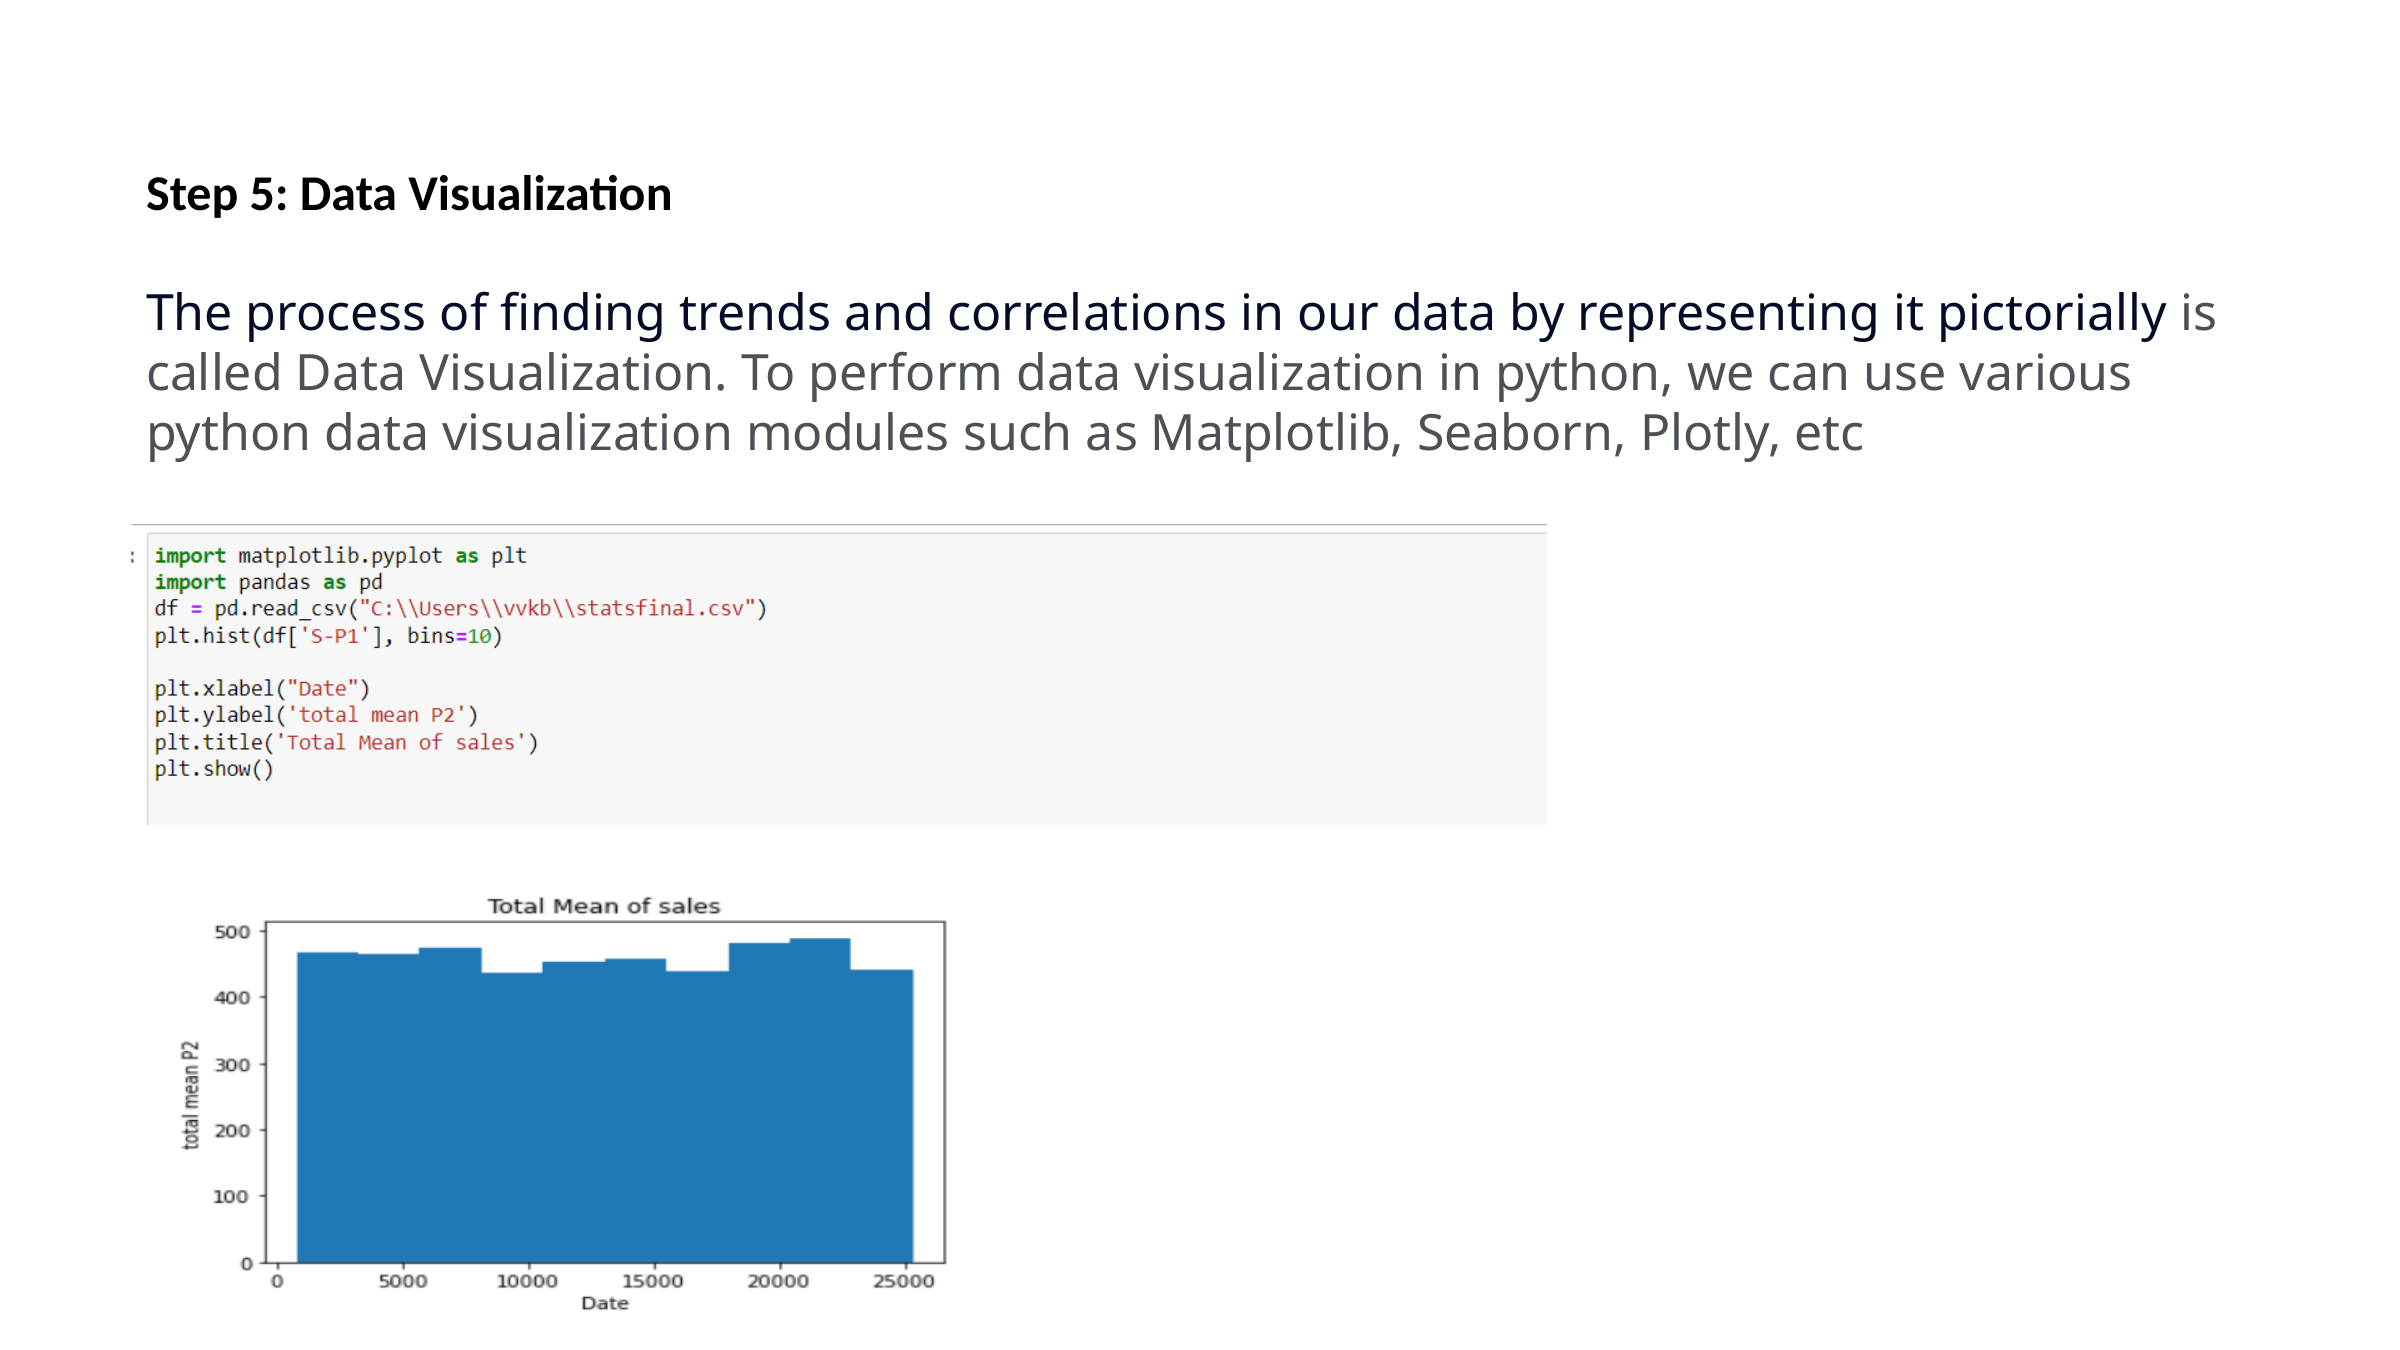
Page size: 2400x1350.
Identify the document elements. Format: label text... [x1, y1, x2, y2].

picture [131, 524, 1547, 826]
text_box Step 5: Data Visualization The process of finding trends and correlations in our data by representing it pictorially is called Data Visualization. To perform data visualization in python, we can use various python data visualization modules such as Matplotlib, Seaborn, Plotly, etc [131, 153, 2316, 468]
picture [131, 878, 1076, 1327]
